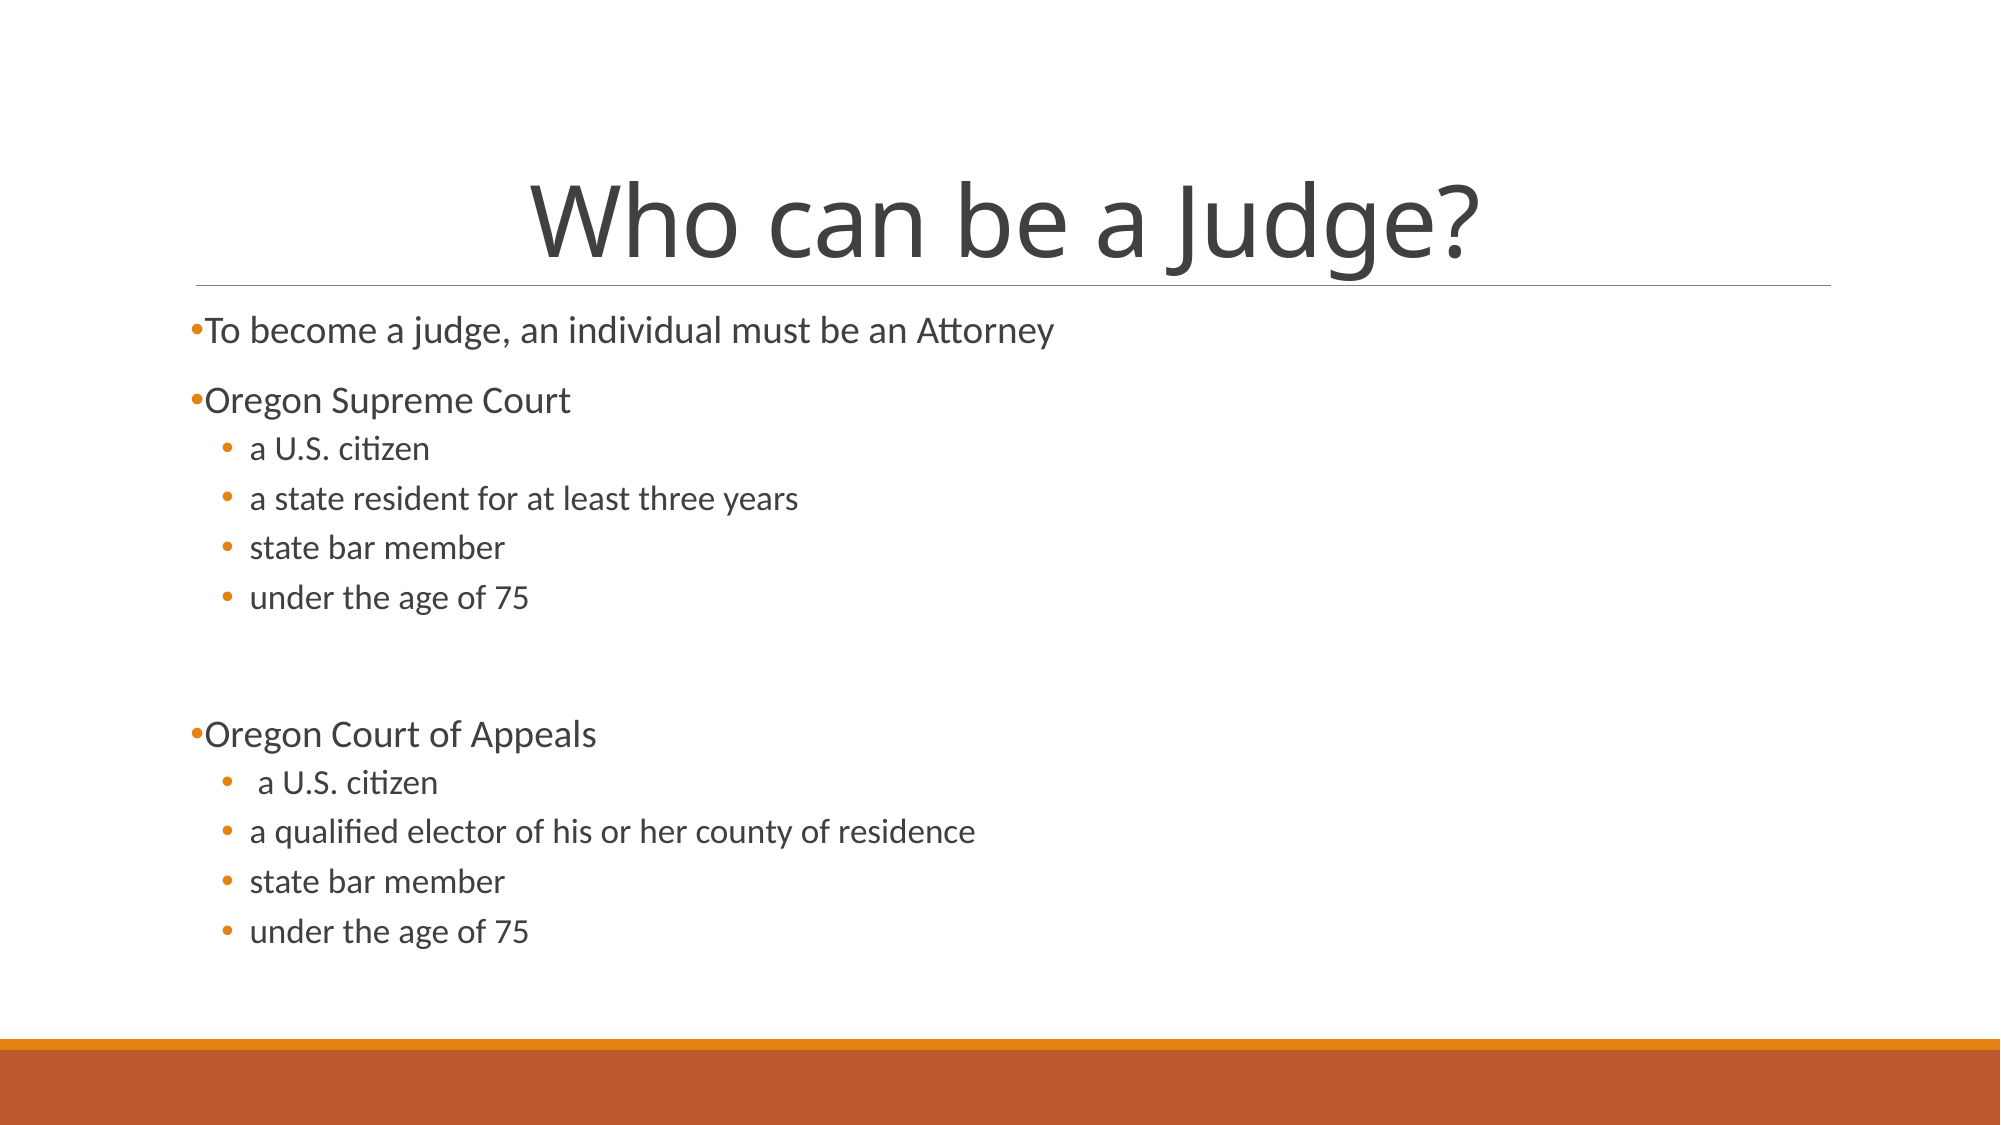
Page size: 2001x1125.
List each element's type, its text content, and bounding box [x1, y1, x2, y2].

list To become a judge, an individual must be an Attorney Oregon Supreme Court a U.S. citizen a state resident for at least three years state bar member under the age of 75 Oregon Court of Appeals a U.S. citizen a qualified elector of his or her county of residence state bar member under the age of 75 [190, 302, 1830, 963]
title Who can be a Judge? [180, 47, 1830, 285]
